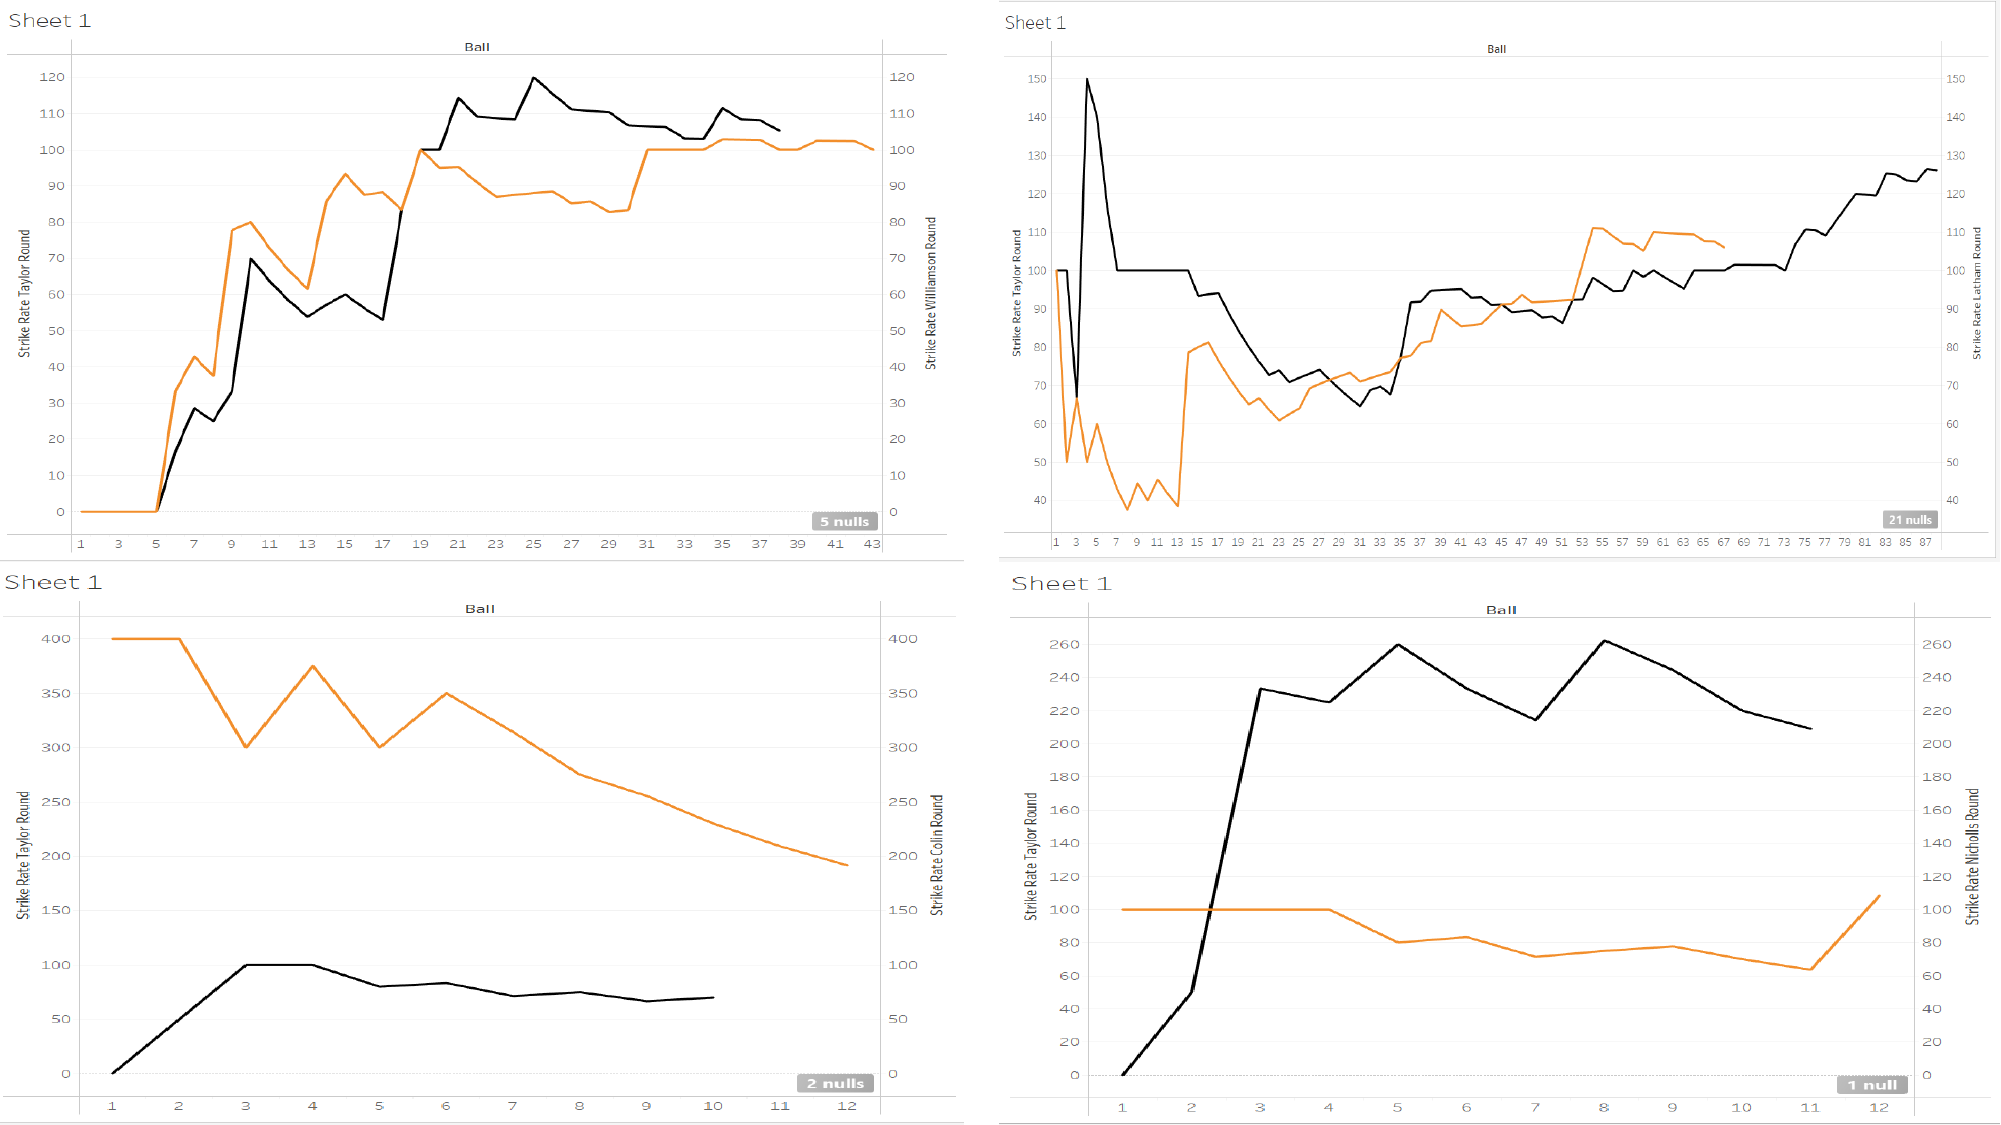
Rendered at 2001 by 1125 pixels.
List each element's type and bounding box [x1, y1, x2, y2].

picture [999, 0, 2000, 1125]
list [0, 0, 964, 562]
picture [0, 562, 964, 1125]
